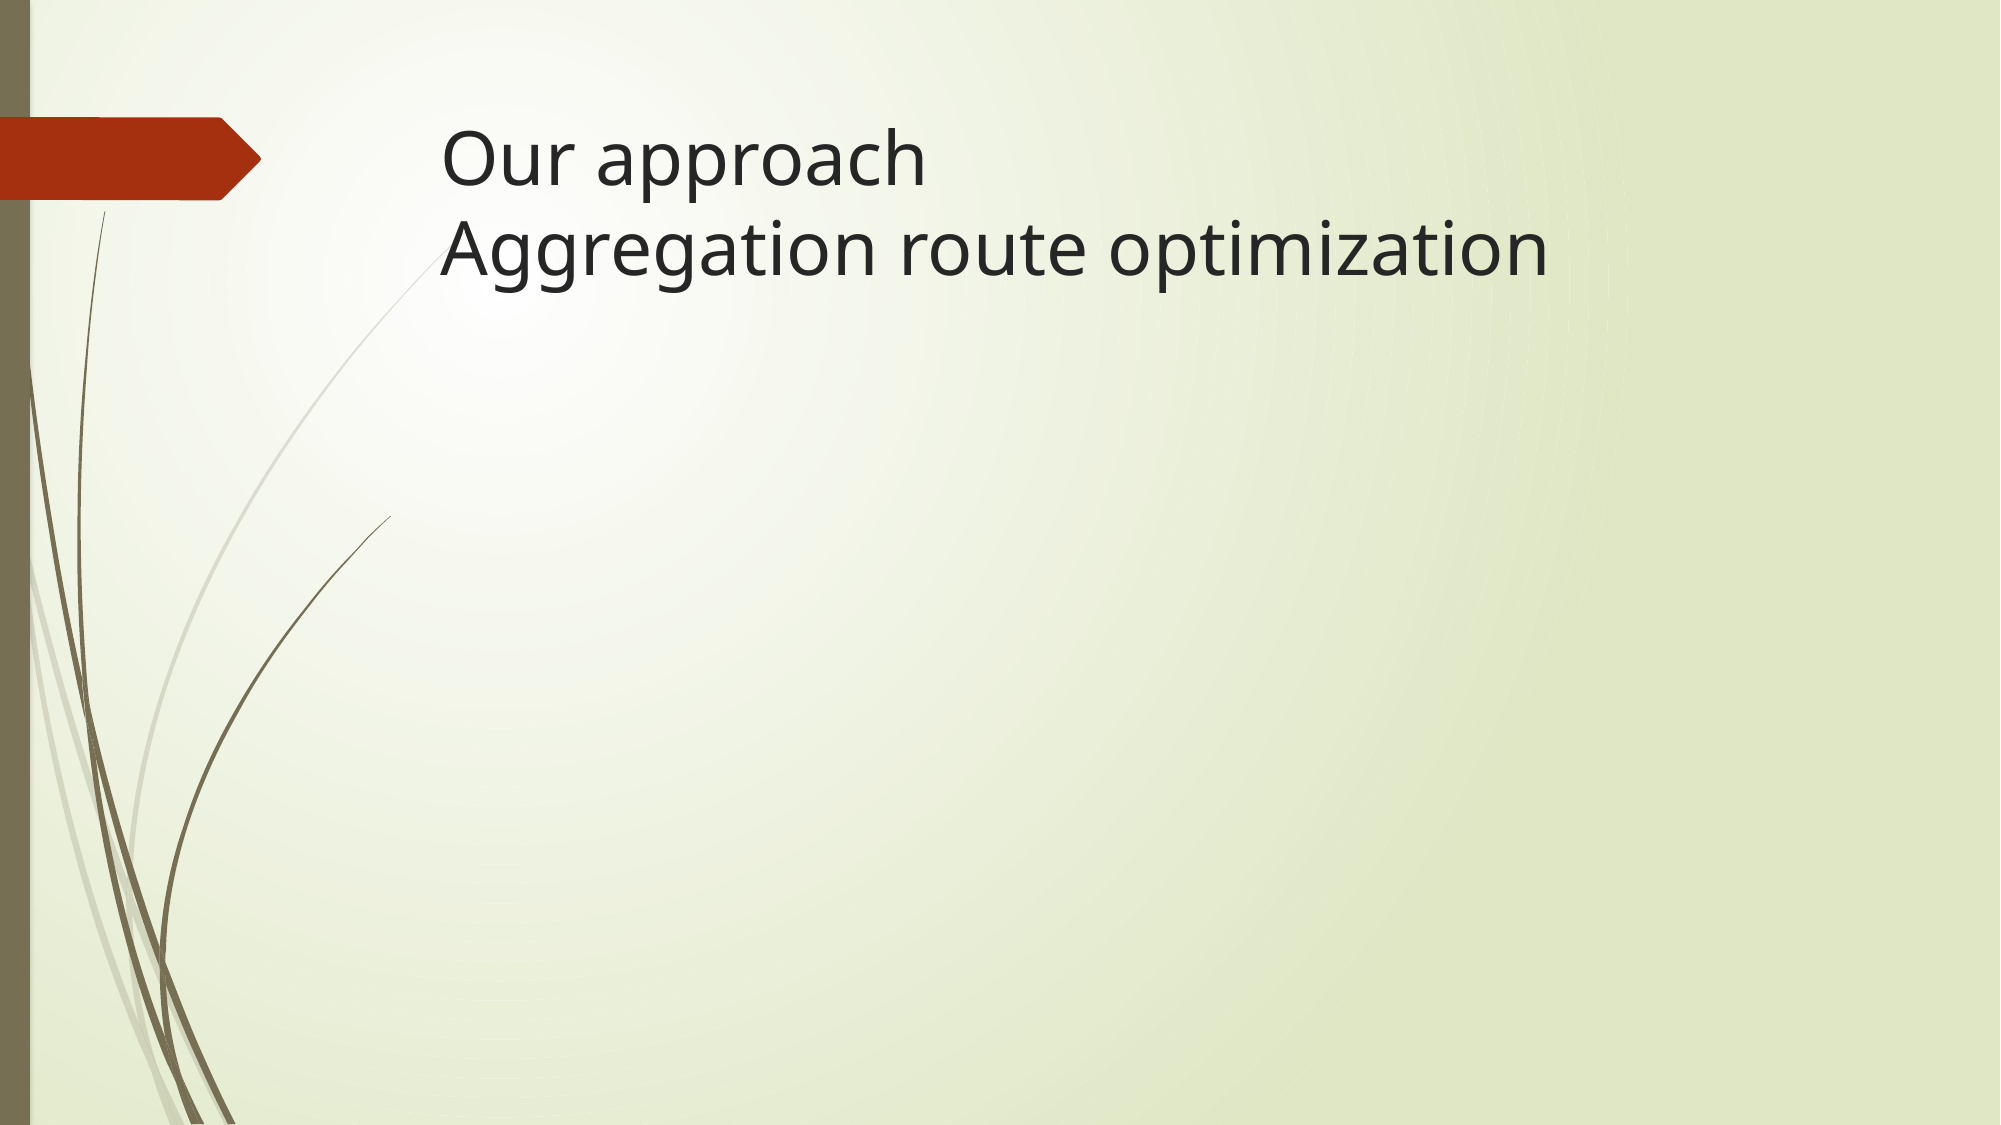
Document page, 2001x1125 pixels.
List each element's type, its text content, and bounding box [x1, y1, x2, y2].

title Our approach Aggregation route optimization [425, 102, 1888, 313]
